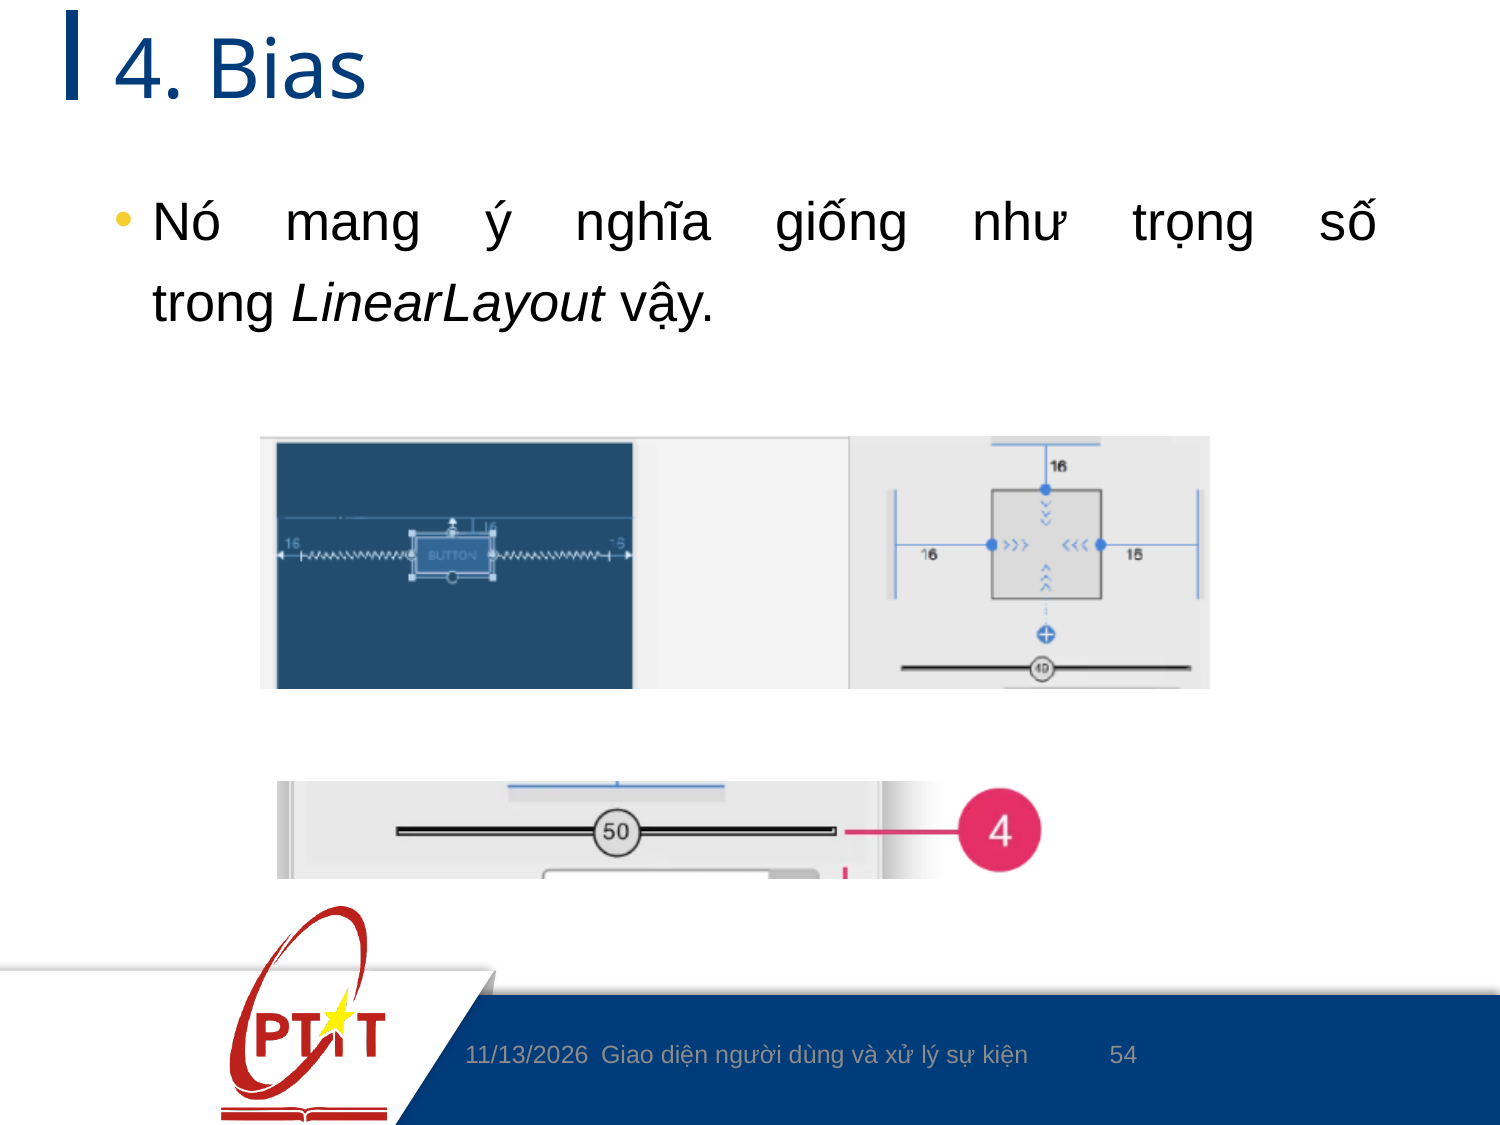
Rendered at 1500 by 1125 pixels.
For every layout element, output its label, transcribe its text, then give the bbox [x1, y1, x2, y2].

footer Giao diện người dùng và xử lý sự kiện [561, 1023, 815, 1084]
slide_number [450, 1023, 561, 1084]
picture [277, 781, 1064, 879]
picture [260, 436, 1240, 689]
list Nó mang ý nghĩa giống như trọng số trong LinearLayout vậy. [99, 162, 1394, 882]
slide_number 54 [815, 1023, 1153, 1084]
picture [221, 906, 387, 1122]
title 4. Bias [99, 5, 1394, 138]
